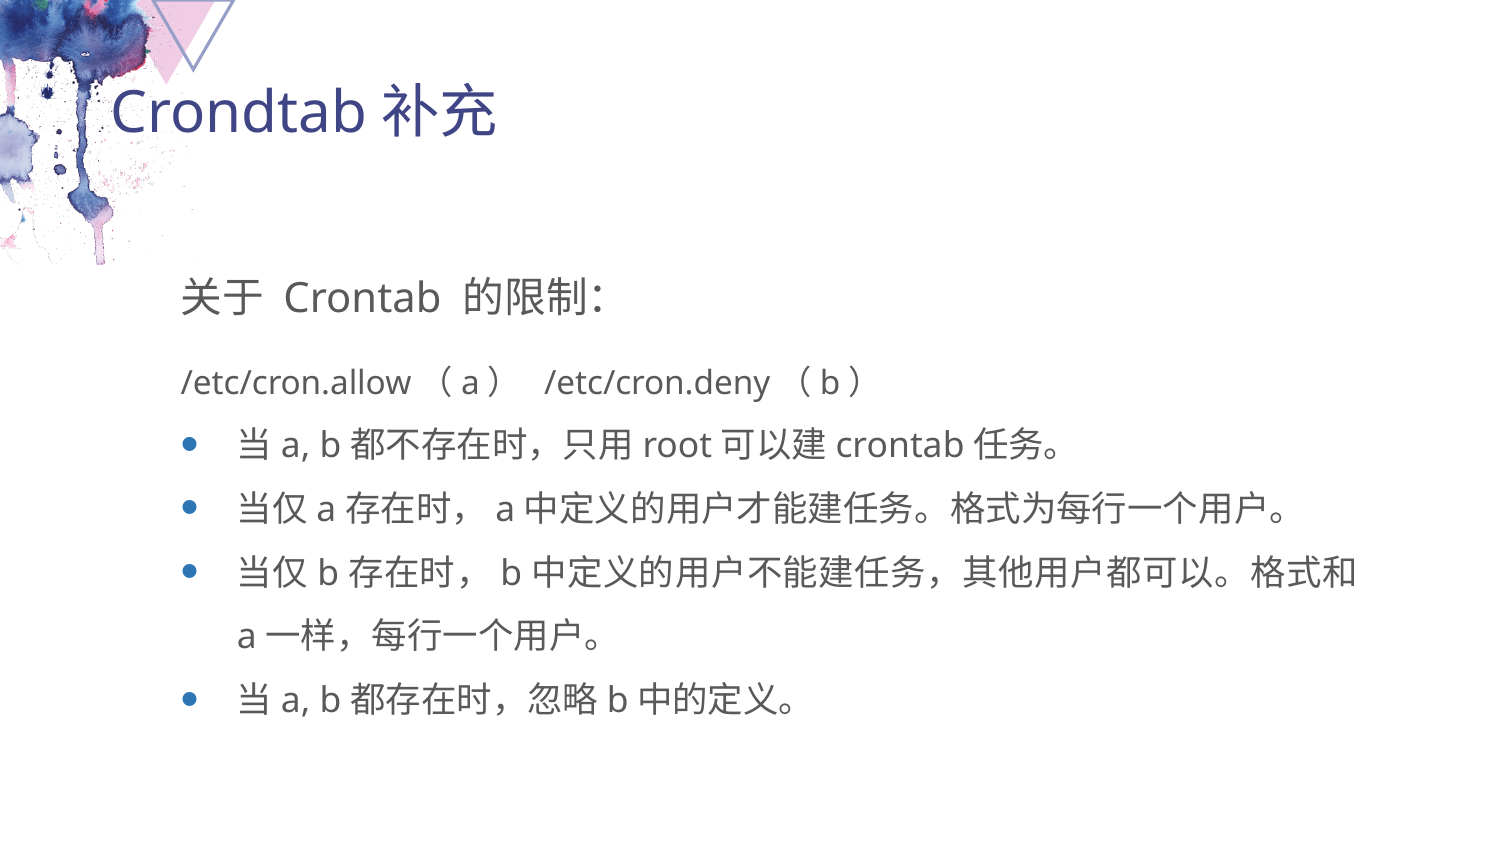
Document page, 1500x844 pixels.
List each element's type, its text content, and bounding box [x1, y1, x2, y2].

text_box 关于 Crontab 的限制： /etc/cron.allow（a） /etc/cron.deny（b） 当a, b都不存在时，只用root可以建crontab任务。 当仅a存在时，a中定义的用户才能建任务。格式为每行一个用户。 当仅b存在时，b中定义的用户不能建任务，其他用户都可以。格式和a一样，每行一个用户。 当a, b都存在时，忽略b中的定义。 [169, 240, 1378, 820]
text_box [0, 0, 983, 278]
